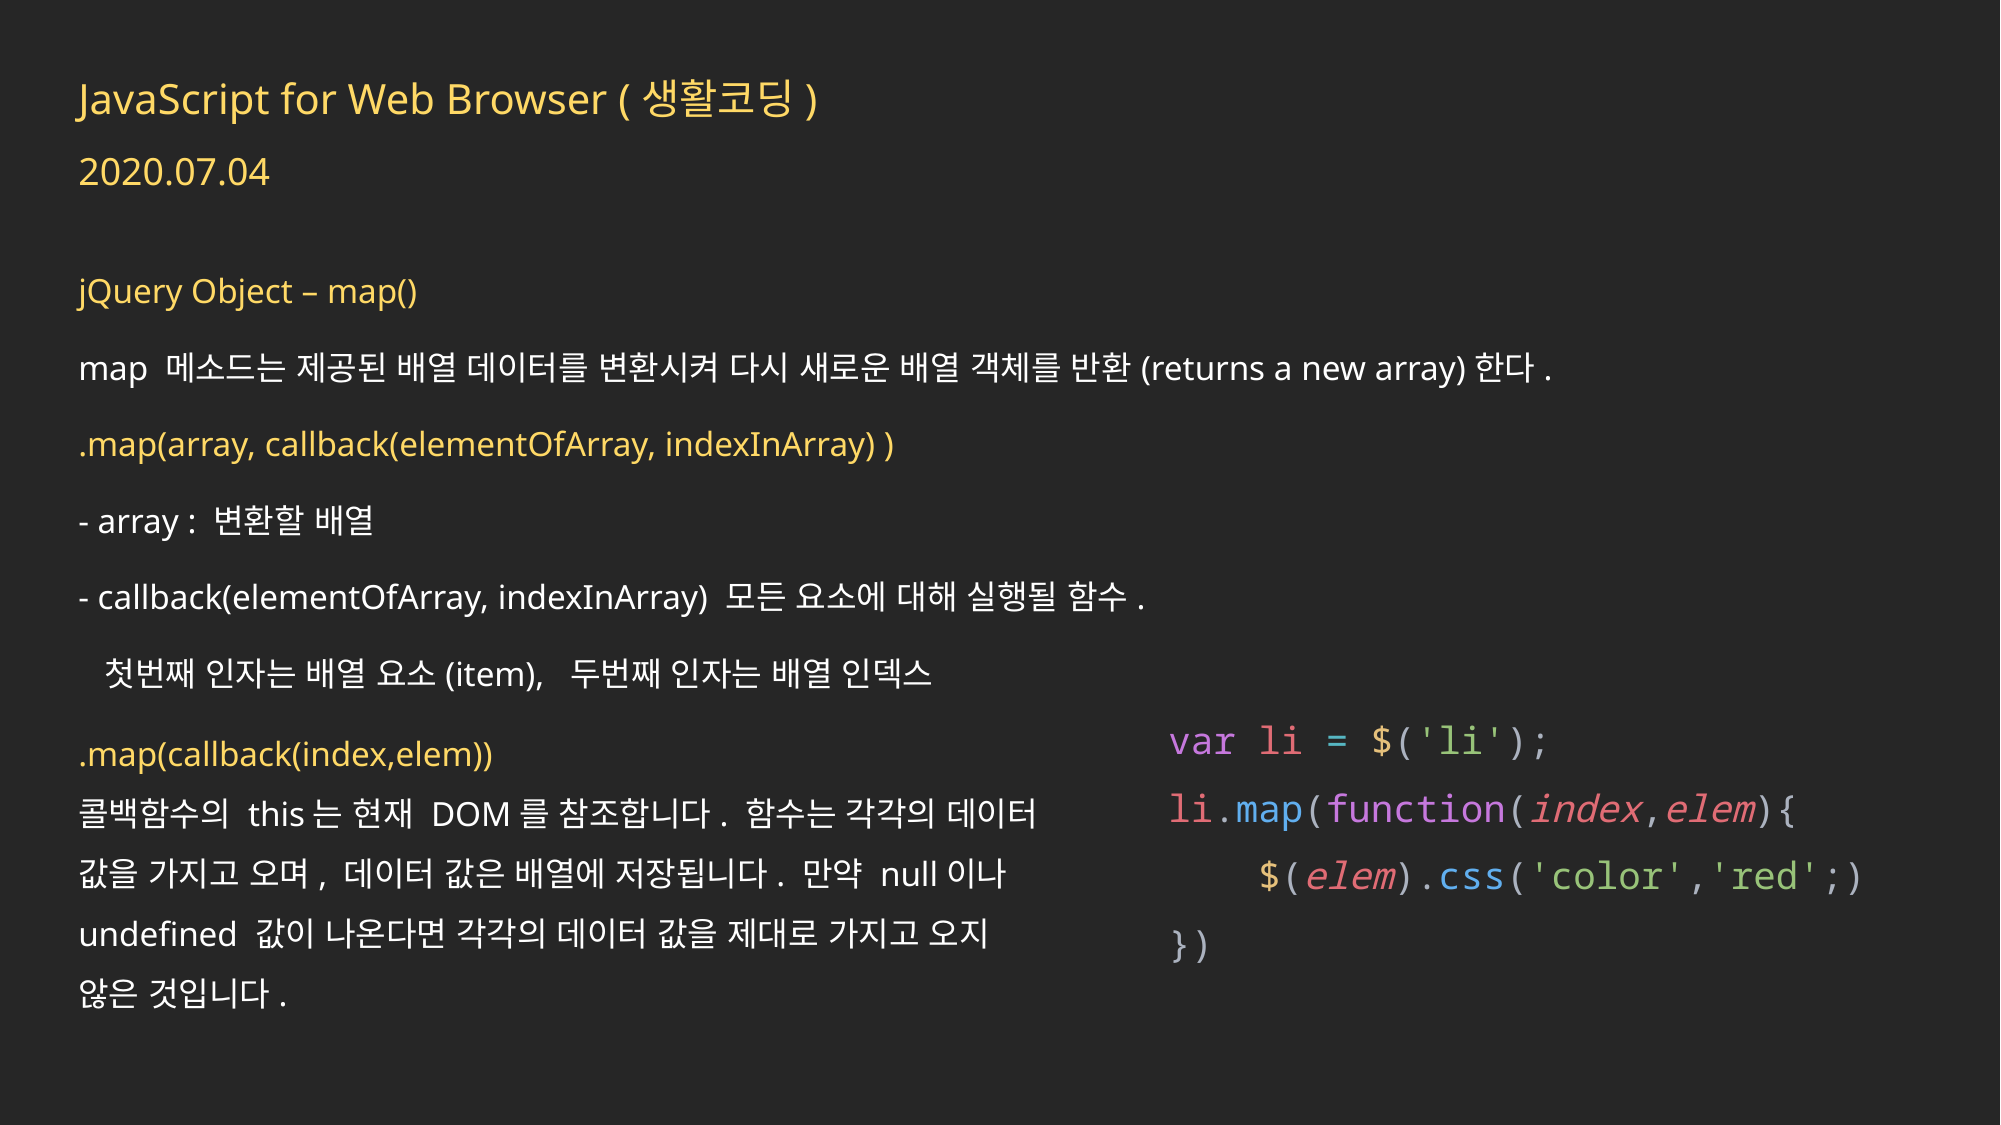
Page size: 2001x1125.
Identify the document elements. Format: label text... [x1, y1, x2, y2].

text_box var li = $('li'); li.map(function(index,elem){ $(elem).css('color','red';) }) [1063, 687, 2000, 973]
text_box JavaScript for Web Browser (생활코딩) 2020.07.04 [63, 65, 1125, 201]
text_box jQuery Object – map() map 메소드는 제공된 배열 데이터를 변환시켜 다시 새로운 배열 객체를 반환(returns a new array)한다. .map(array, callback(elementOfArray, indexInArray) ) - array : 변환할 배열 - callback(elementOfArray, indexInArray) 모든 요소에 대해 실행될 함수. 첫번째 인자는 배열 요소(item), 두번째 인자는 배열 인덱스 [63, 242, 1908, 701]
text_box .map(callback(index,elem)) 콜백함수의 this는 현재 DOM를 참조합니다. 함수는 각각의 데이터 값을 가지고 오며, 데이터 값은 배열에 저장됩니다. 만약 null이나 undefined 값이 나온다면 각각의 데이터 값을 제대로 가지고 오지 않은 것입니다. [63, 705, 1064, 1020]
